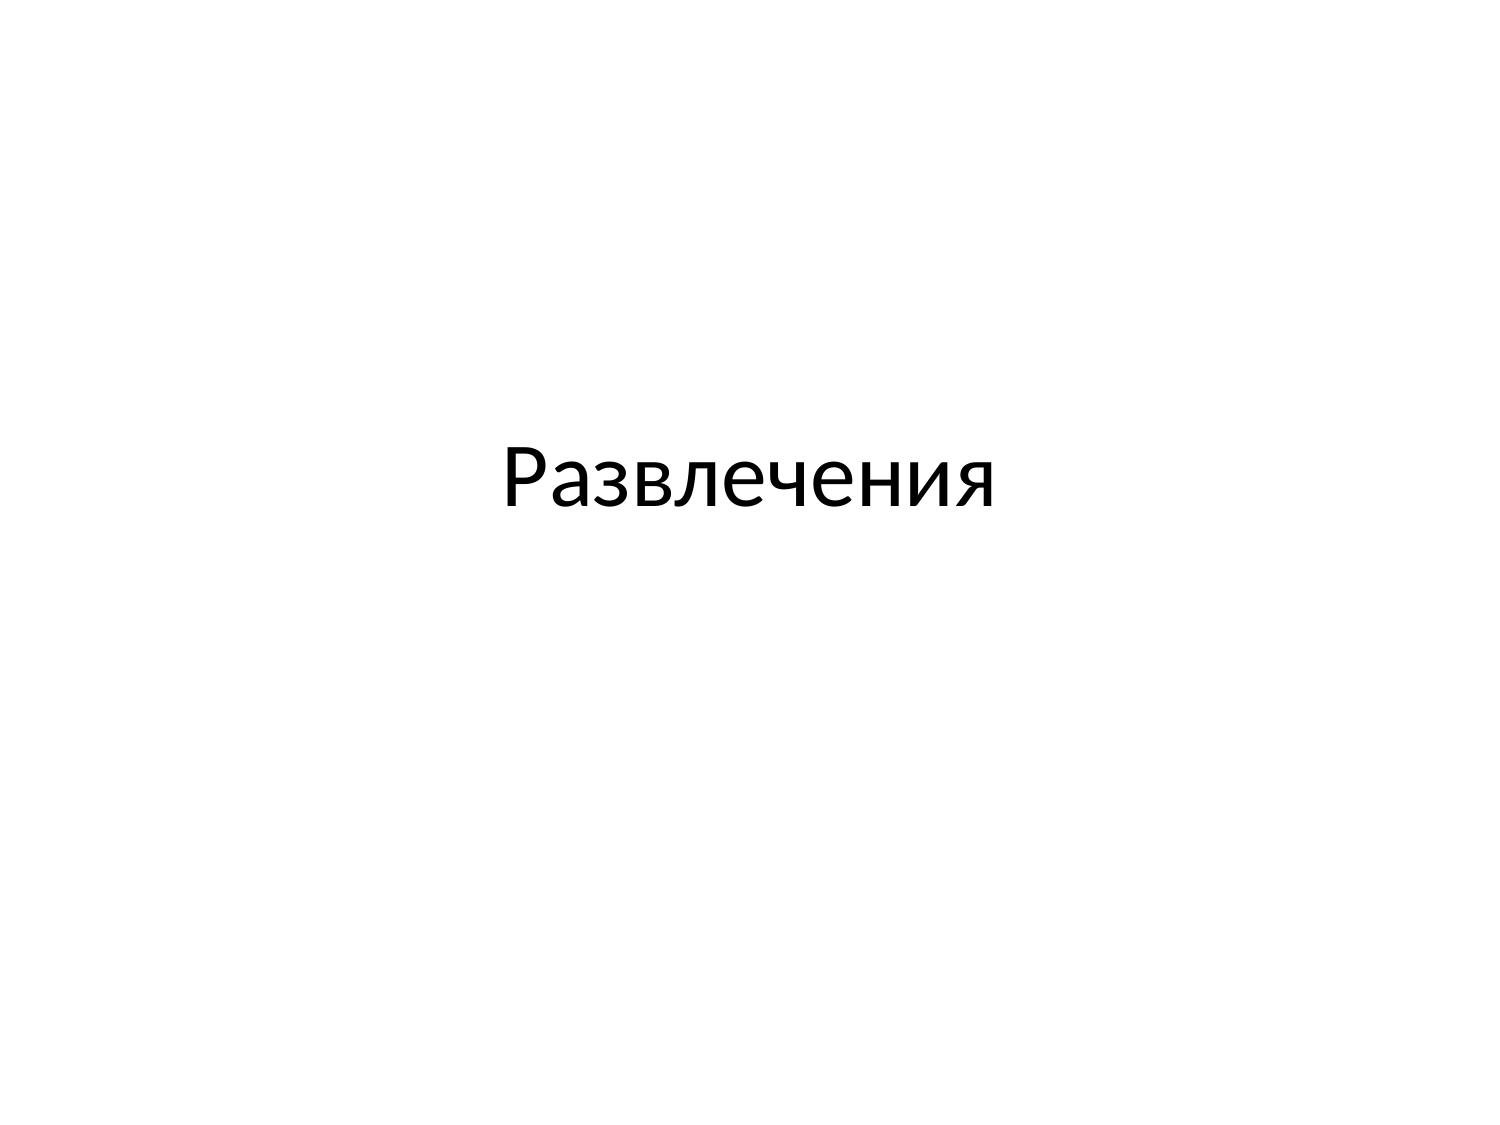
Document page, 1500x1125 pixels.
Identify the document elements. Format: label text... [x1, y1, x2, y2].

title Развлечения [112, 349, 1388, 591]
